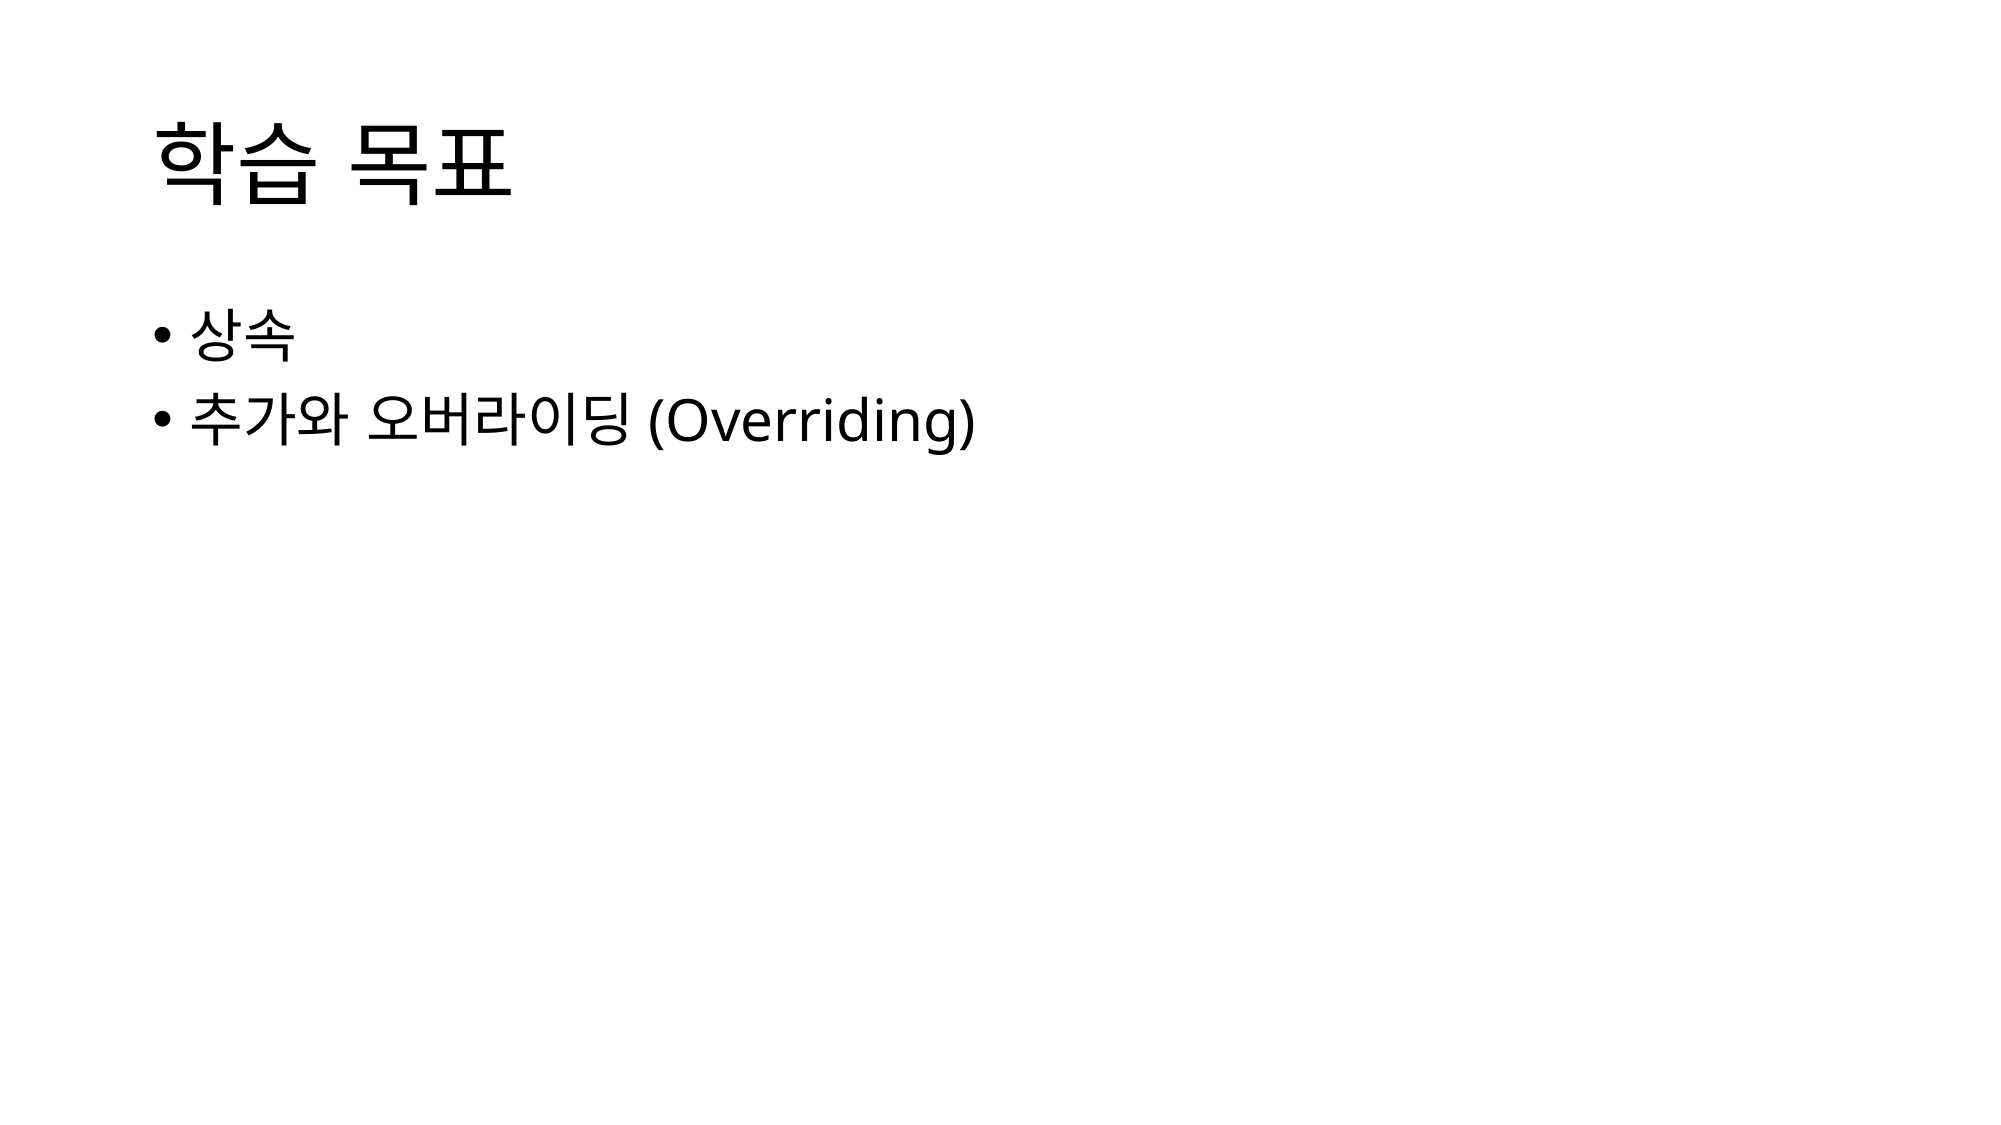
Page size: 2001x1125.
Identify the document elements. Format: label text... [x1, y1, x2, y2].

list 상속 추가와 오버라이딩(Overriding) [137, 299, 1863, 1014]
title 학습 목표 [137, 59, 1863, 278]
